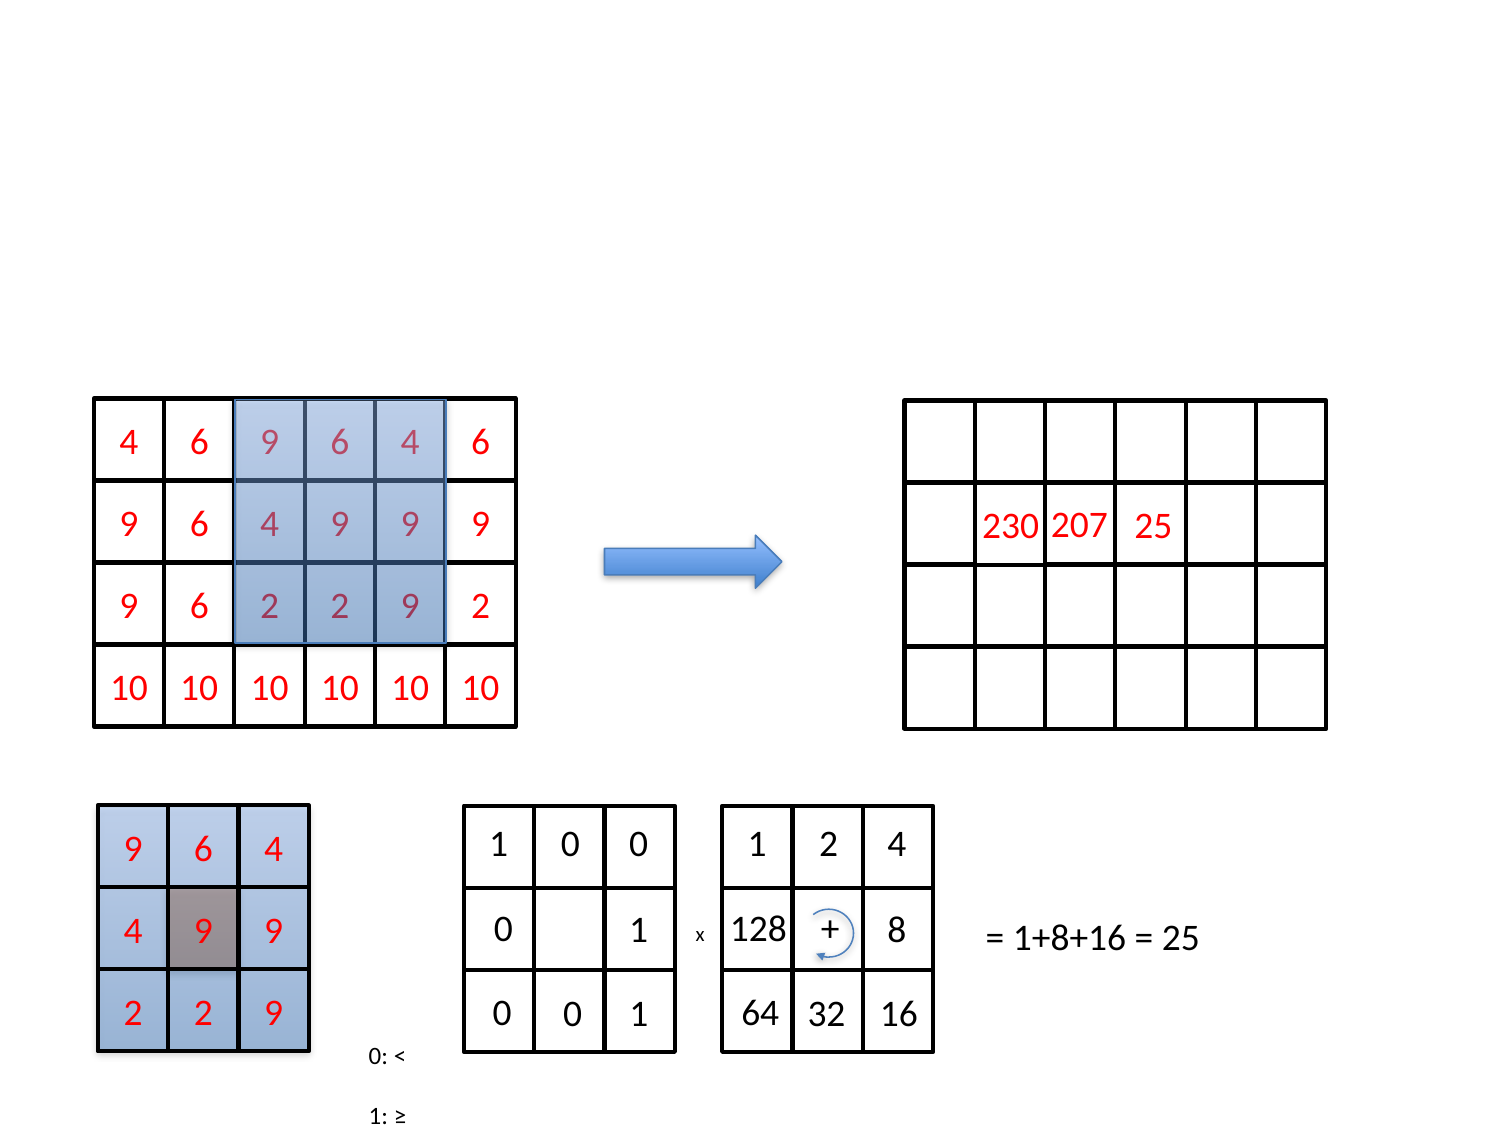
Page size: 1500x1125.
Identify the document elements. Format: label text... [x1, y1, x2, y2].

text_box 9 [93, 562, 164, 644]
text_box [1115, 565, 1185, 646]
text_box 10 [164, 644, 234, 727]
text_box = 1+8+16 = 25 [970, 905, 1218, 966]
text_box 6 [164, 480, 229, 562]
text_box 6 [164, 562, 229, 644]
text_box [1045, 646, 1115, 729]
text_box [1255, 482, 1327, 564]
text_box [1045, 564, 1115, 646]
text_box [1185, 564, 1255, 646]
text_box [975, 646, 1045, 729]
text_box 10 [93, 644, 164, 727]
text_box 230 [975, 482, 1031, 564]
text_box [904, 564, 975, 646]
text_box [1255, 564, 1327, 646]
text_box 10 [445, 644, 516, 727]
text_box [975, 400, 1045, 482]
text_box [235, 399, 447, 644]
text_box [680, 805, 934, 1053]
text_box 6 [164, 398, 234, 480]
text_box [604, 535, 782, 589]
text_box 9 [450, 480, 516, 562]
text_box [1115, 646, 1185, 729]
text_box [904, 646, 975, 729]
text_box [975, 564, 1045, 646]
text_box [1185, 400, 1255, 482]
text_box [463, 805, 675, 1053]
text_box 4 [93, 398, 164, 480]
text_box 10 [304, 653, 375, 727]
text_box [1115, 400, 1185, 482]
text_box 10 [234, 652, 304, 727]
text_box 6 [445, 398, 516, 480]
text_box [97, 805, 309, 1052]
text_box [1045, 400, 1115, 481]
text_box [904, 482, 975, 564]
text_box 2 [450, 562, 516, 644]
text_box [1255, 646, 1327, 729]
text_box [1185, 646, 1255, 729]
text_box [904, 400, 975, 482]
text_box 10 [375, 652, 445, 727]
text_box [1255, 400, 1327, 482]
text_box 0: < 1: ≥ [353, 1031, 422, 1125]
text_box [1202, 482, 1255, 564]
text_box 25 [1105, 482, 1202, 565]
text_box 207 [1031, 481, 1128, 564]
text_box 9 [93, 480, 164, 562]
